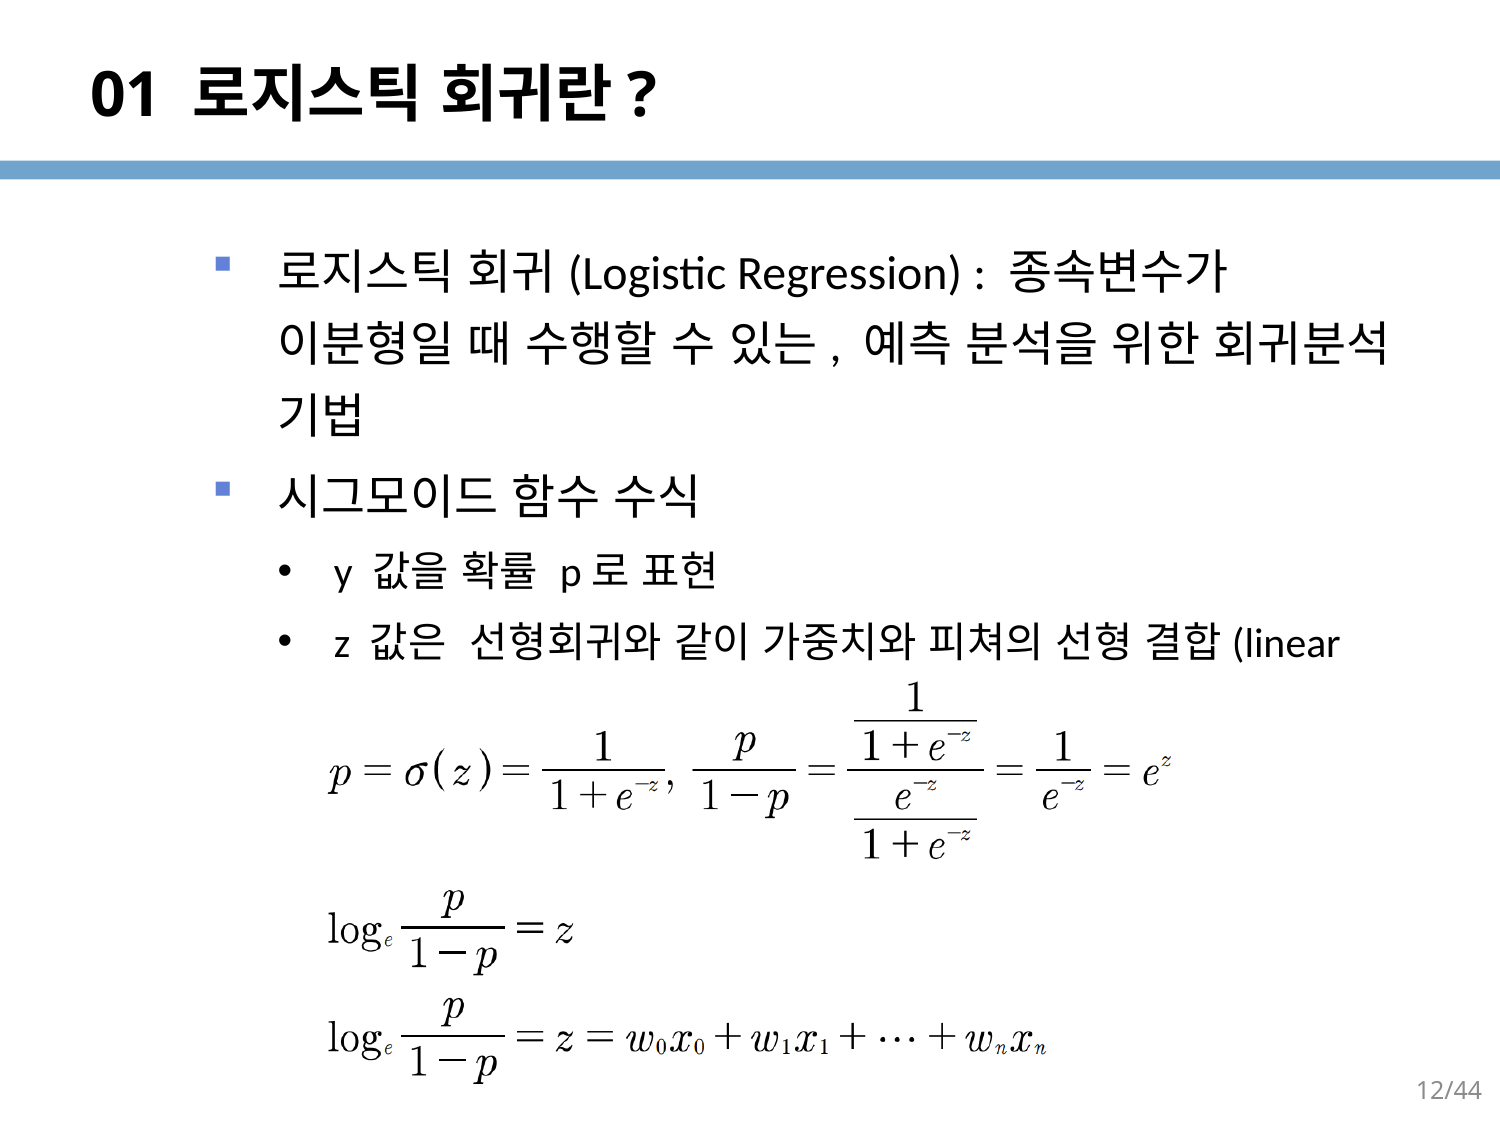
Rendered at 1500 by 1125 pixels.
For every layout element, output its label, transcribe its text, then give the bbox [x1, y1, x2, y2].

title 01 로지스틱 회귀란? [75, 45, 1250, 139]
list 로지스틱 회귀(Logistic Regression) : 종속변수가 이분형일 때 수행할 수 있는, 예측 분석을 위한 회귀분석 기법 시그모이드 함수 수식 y 값을 확률 p로 표현 z 값은 선형회귀와 같이 가중치와 피쳐의 선형 결합(linear combination)으로 표현 가능 [75, 219, 1425, 1066]
picture [323, 678, 1176, 1086]
slide_number 12/44 [1147, 1061, 1497, 1122]
